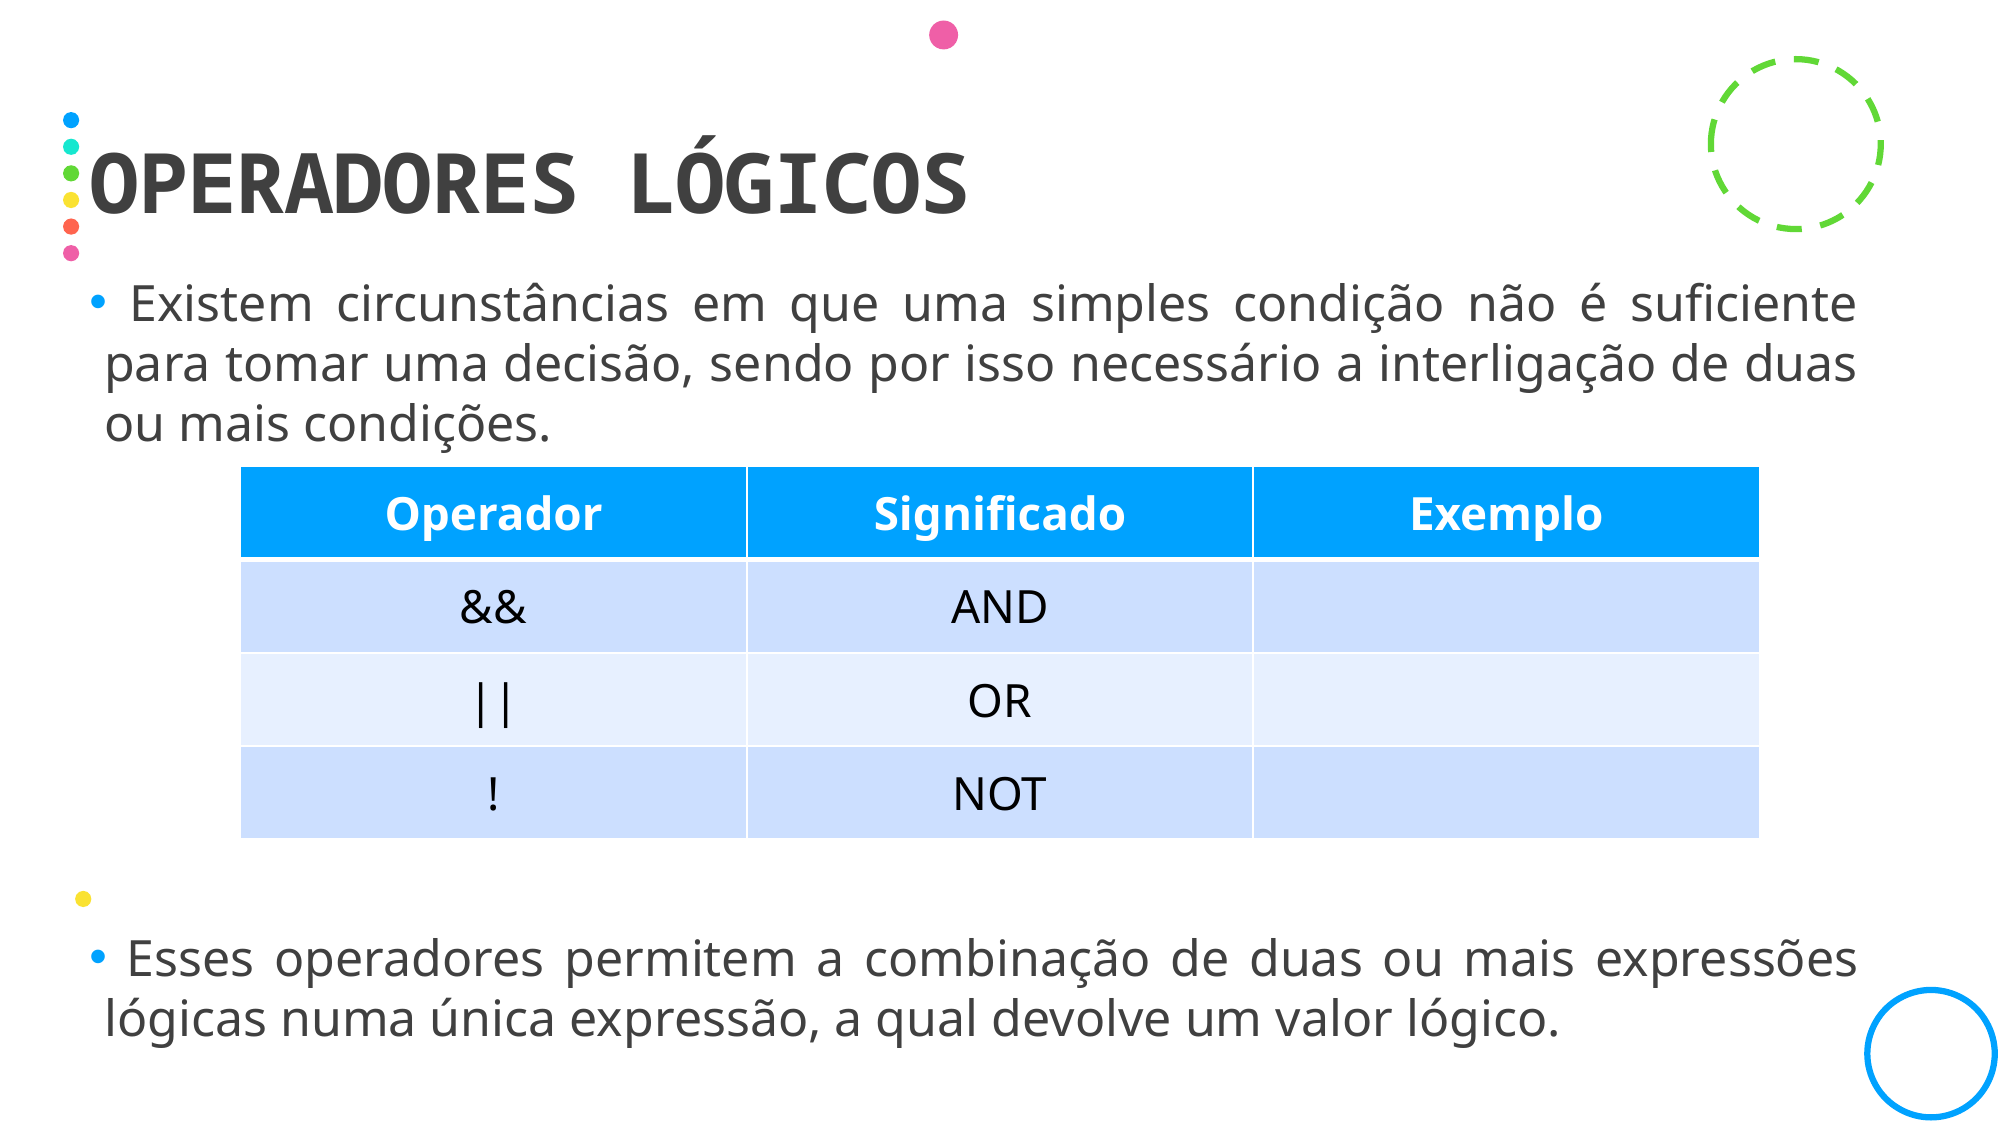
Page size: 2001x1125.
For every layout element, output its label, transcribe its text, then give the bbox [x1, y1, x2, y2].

list Existem circunstâncias em que uma simples condição não é suficiente para tomar uma decisão, sendo por isso necessário a interligação de duas ou mais condições. Esses operadores permitem a combinação de duas ou mais expressões lógicas numa única expressão, a qual devolve um valor lógico. [89, 264, 1860, 1092]
title operadores lógicos [89, 108, 1830, 265]
